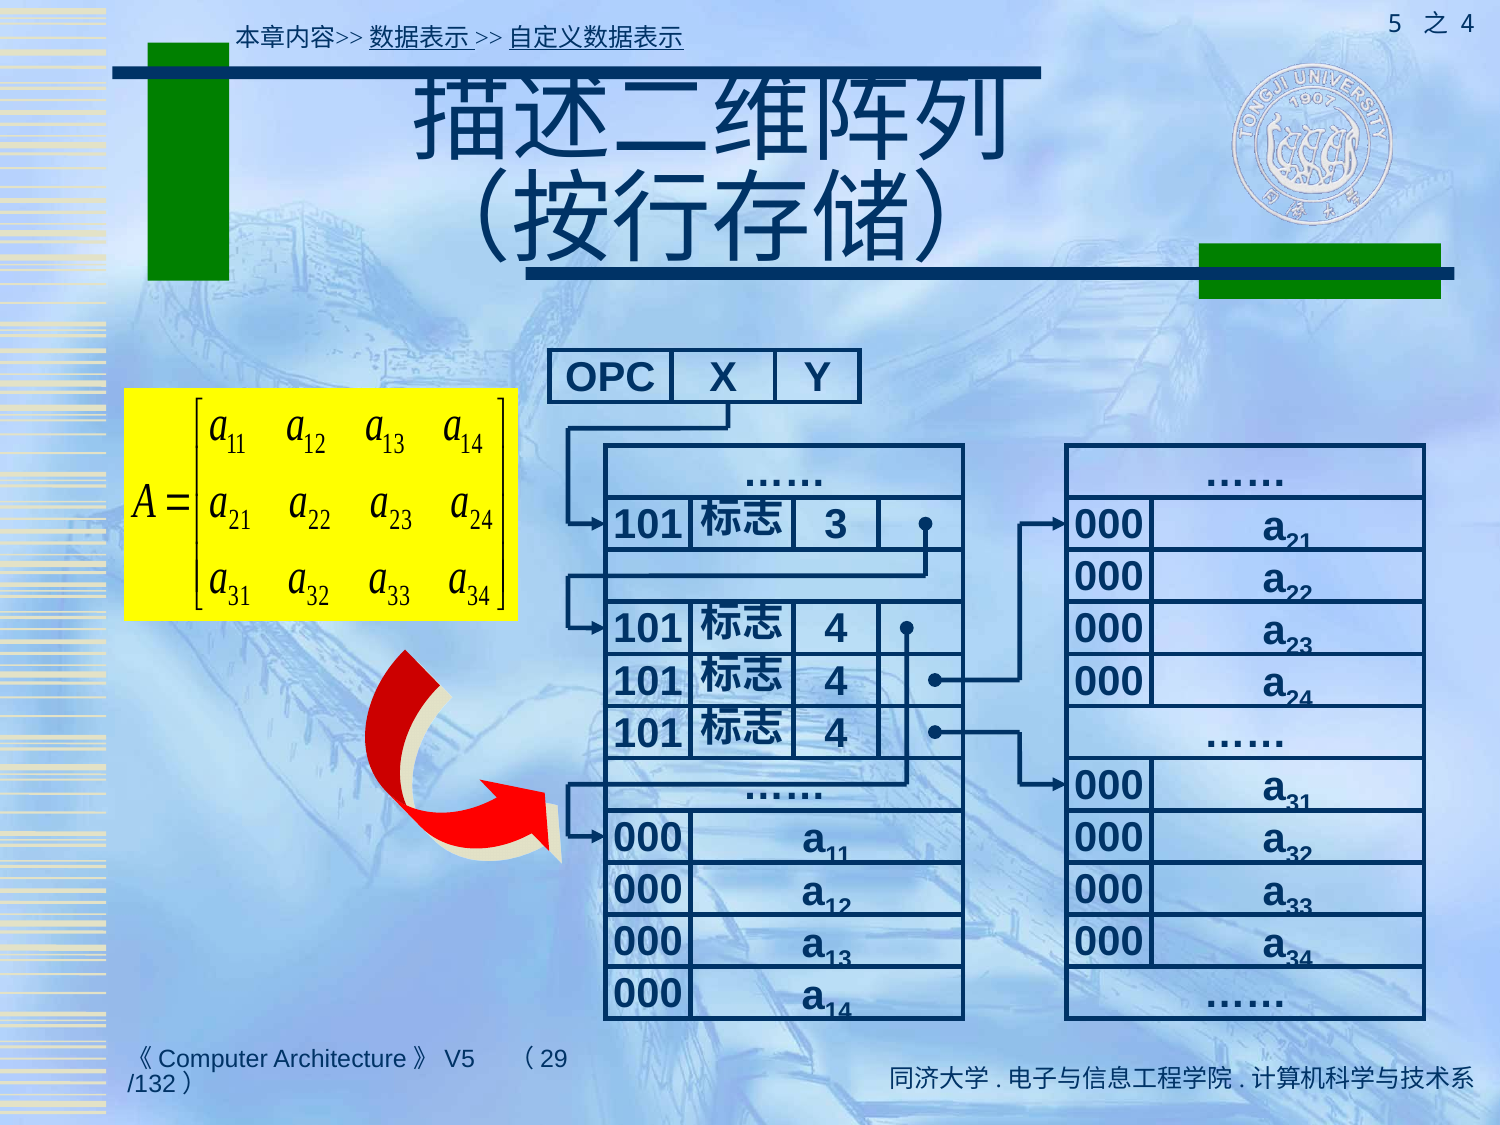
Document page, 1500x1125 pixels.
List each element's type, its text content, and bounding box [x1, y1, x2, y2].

text_box [365, 649, 543, 849]
title 描述二维阵列 （按行存储） [230, 78, 1193, 267]
text_box 5 之 4 [1362, 0, 1500, 46]
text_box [123, 387, 519, 622]
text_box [548, 349, 1425, 1019]
picture [0, 0, 1500, 1125]
text_box 本章内容>>数据表示 >>自定义数据表示 [220, 14, 1463, 66]
